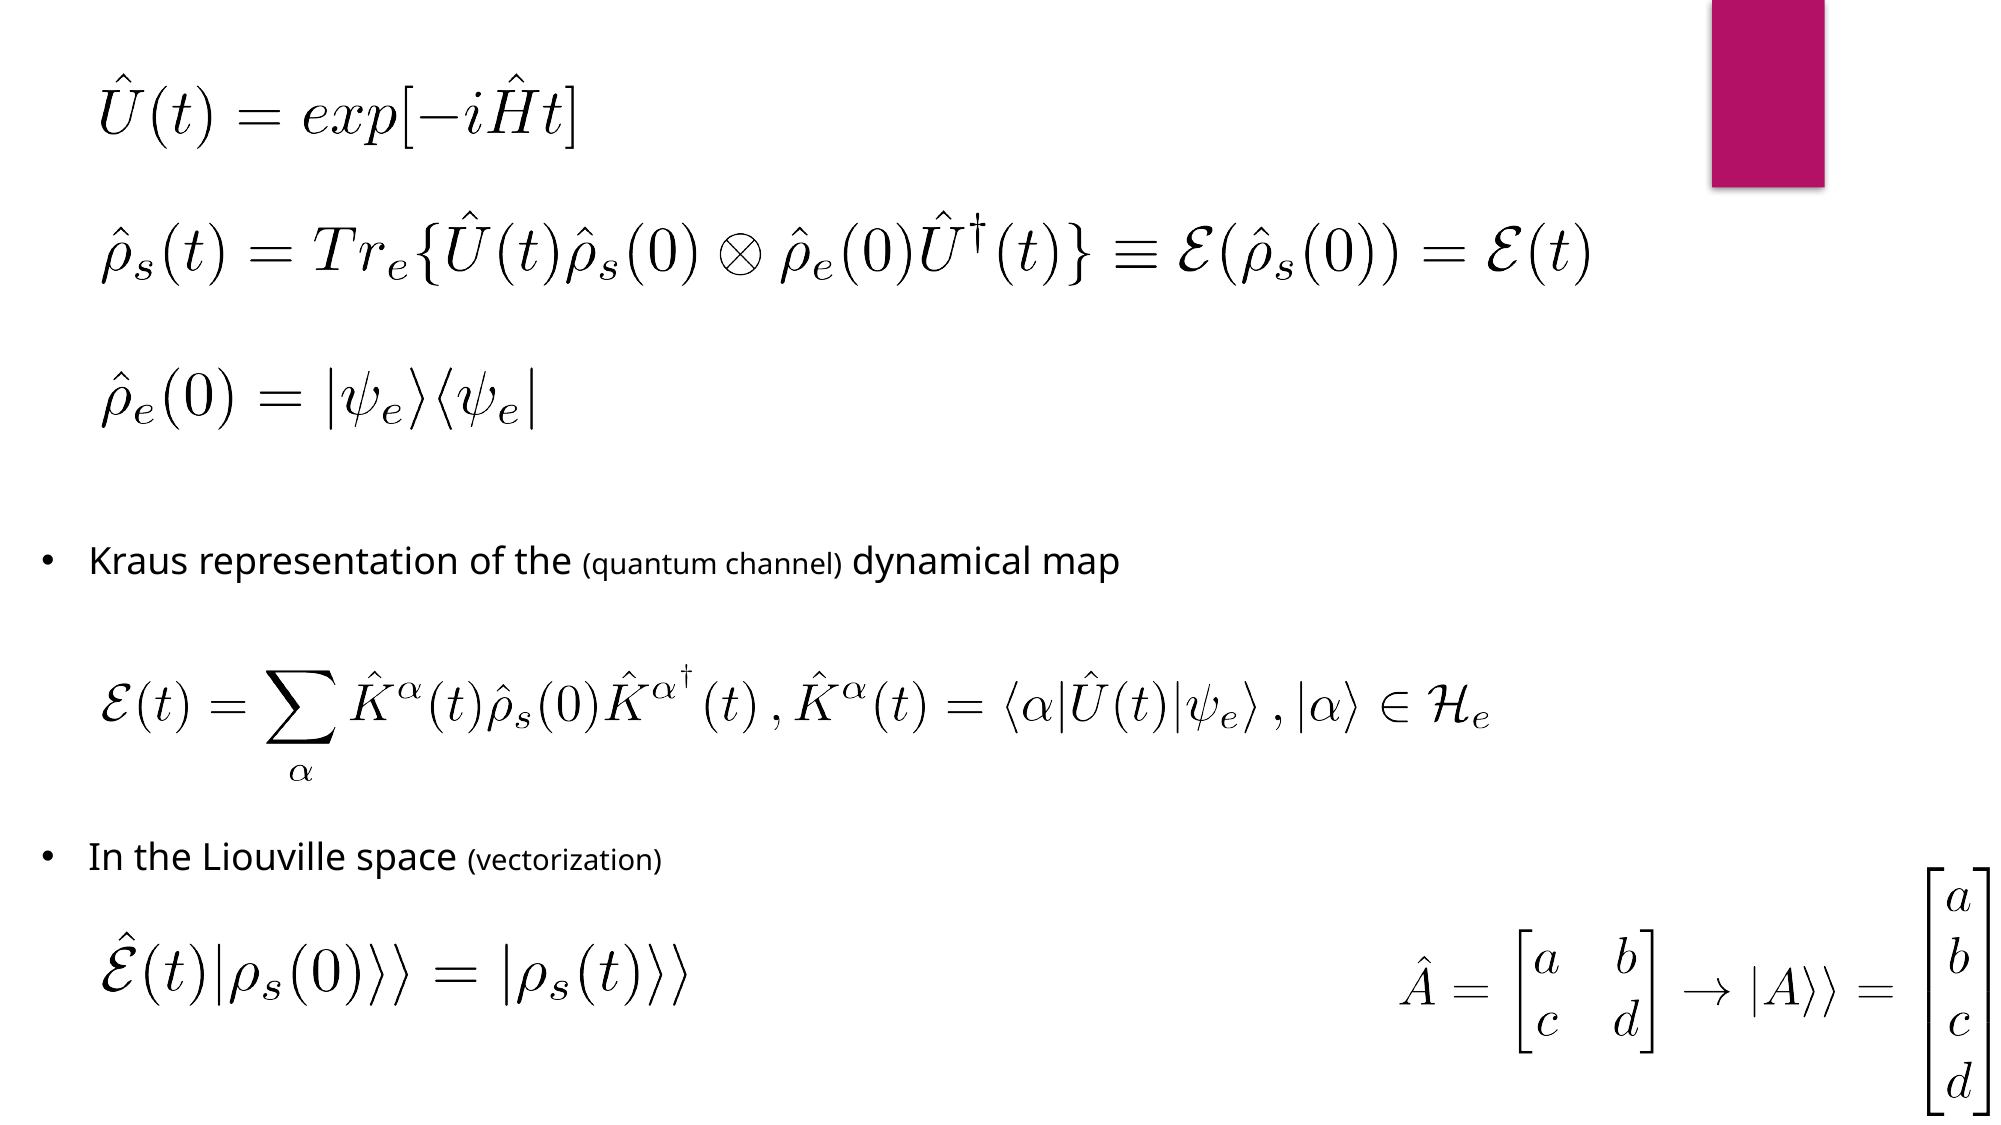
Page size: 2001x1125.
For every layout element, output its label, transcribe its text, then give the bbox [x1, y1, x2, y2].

picture [101, 73, 574, 149]
text_box In the Liouville space (vectorization) [26, 825, 802, 886]
picture [1399, 867, 1991, 1117]
text_box Kraus representation of the (quantum channel) dynamical map [26, 529, 1394, 590]
picture [102, 931, 687, 1007]
picture [101, 210, 1589, 286]
picture [101, 367, 533, 431]
picture [102, 664, 1489, 782]
